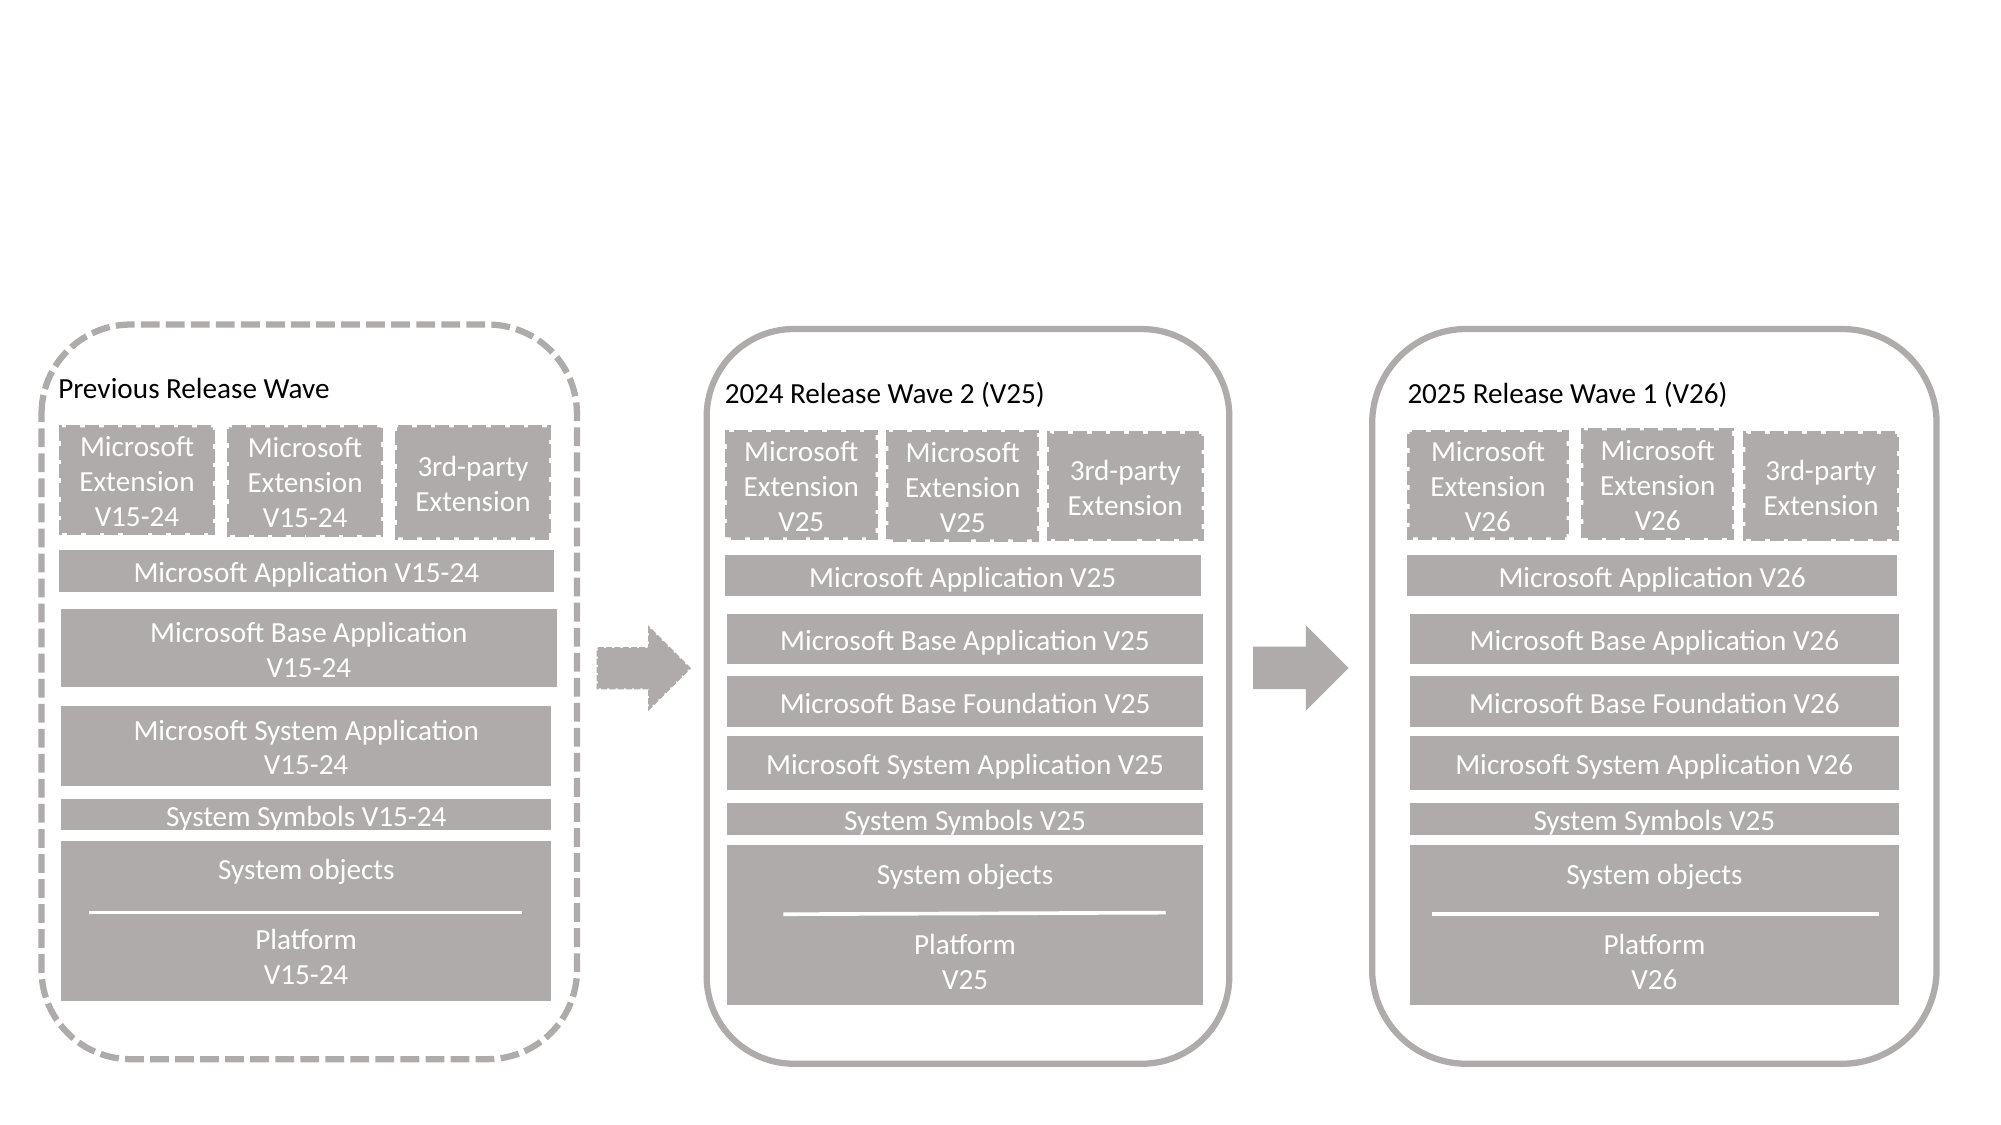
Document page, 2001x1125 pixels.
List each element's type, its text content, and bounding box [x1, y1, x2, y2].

text_box System Symbols V25 [1411, 805, 1898, 833]
text_box Microsoft Extension V26 [1582, 429, 1733, 539]
text_box [705, 327, 1231, 1065]
text_box [596, 625, 692, 712]
text_box Microsoft Extension V15-24 [228, 426, 382, 536]
text_box Microsoft Application V25 [726, 556, 1200, 595]
text_box Microsoft Base Application V25 [728, 615, 1202, 663]
text_box [1371, 327, 1938, 1065]
text_box Microsoft Extension V25 [887, 431, 1038, 541]
text_box Microsoft Base Foundation V26 [1411, 678, 1898, 726]
text_box System objects Platform V15-24 [62, 842, 550, 999]
text_box Microsoft Extension V26 [1408, 431, 1568, 538]
text_box System objects Platform V25 [728, 847, 1202, 1004]
text_box Microsoft Base Application V26 [1411, 615, 1898, 663]
text_box Microsoft System Application V25 [728, 738, 1202, 789]
text_box System Symbols V15-24 [62, 800, 550, 829]
text_box [1253, 625, 1349, 711]
text_box Previous Release Wave [43, 362, 358, 412]
text_box Microsoft System Application V15-24 [62, 707, 550, 784]
text_box System Symbols V25 [728, 805, 1202, 833]
text_box Microsoft Base Foundation V25 [728, 678, 1202, 726]
text_box Microsoft Application V15-24 [60, 552, 553, 591]
text_box Microsoft Extension V25 [726, 431, 877, 538]
text_box 3rd-party Extension [396, 426, 550, 538]
text_box 2024 Release Wave 2 (V25) [710, 366, 1060, 417]
text_box Microsoft Extension V15-24 [60, 426, 214, 534]
text_box Microsoft System Application V26 [1411, 738, 1898, 789]
text_box [40, 323, 579, 1061]
text_box 3rd-party Extension [1744, 433, 1898, 540]
text_box Microsoft Application V26 [1408, 556, 1896, 595]
text_box System objects Platform V26 [1411, 847, 1898, 1004]
text_box Microsoft Base Application V15-24 [62, 610, 555, 686]
text_box 3rd-party Extension [1048, 433, 1203, 540]
text_box 2025 Release Wave 1 (V26) [1392, 366, 1743, 417]
